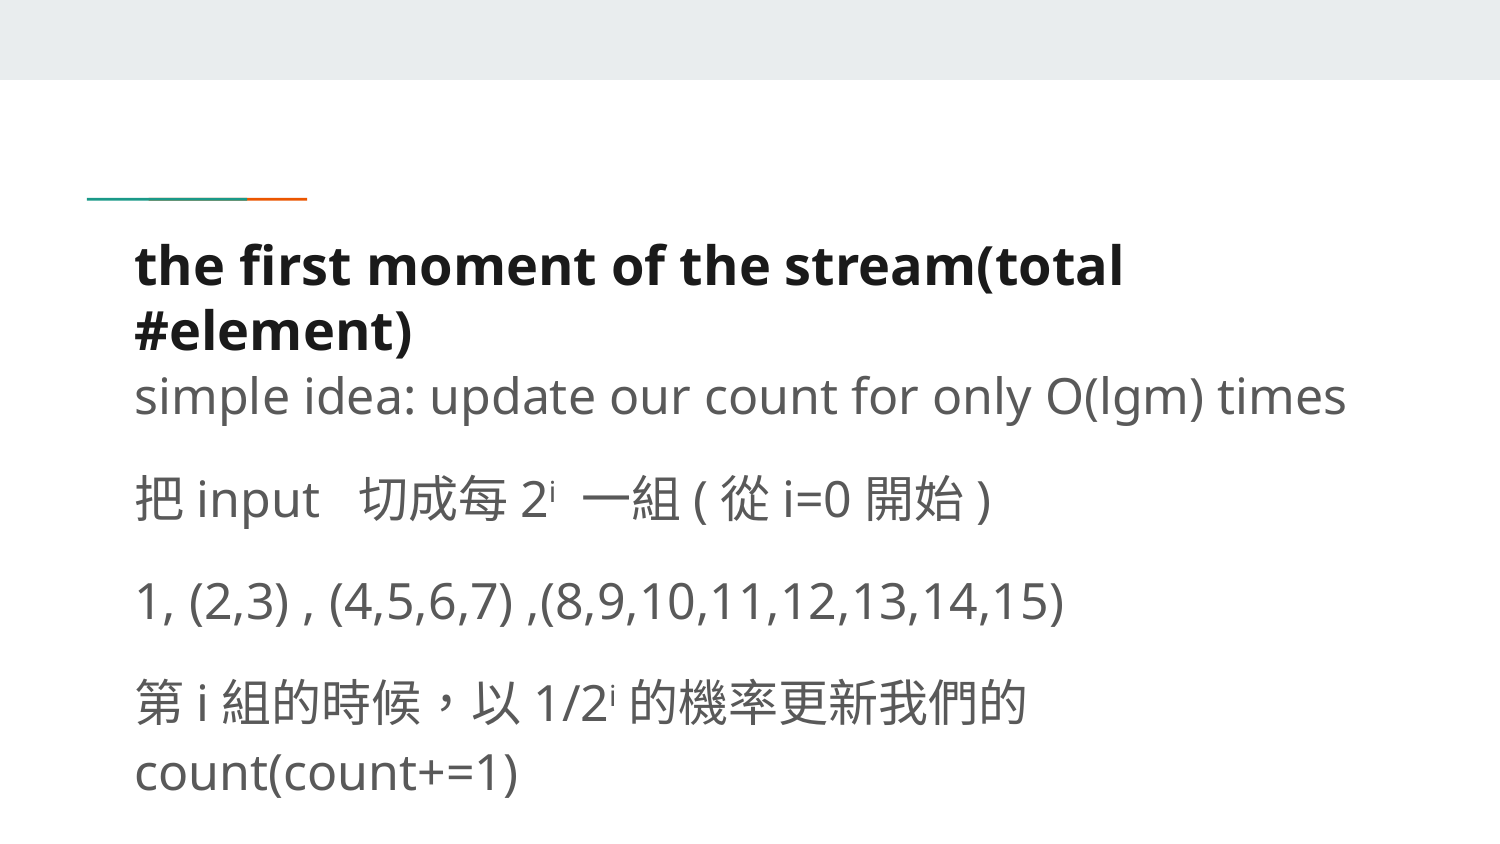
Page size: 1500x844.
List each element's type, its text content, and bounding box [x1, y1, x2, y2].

list simple idea: update our count for only O(lgm) times 把input 切成每2i 一組(從i=0開始) 1, (2,3) , (4,5,6,7) ,(8,9,10,11,12,13,14,15) 第i組的時候，以1/2i的機率更新我們的count(count+=1) [119, 341, 1381, 786]
title the first moment of the stream(total #element) [119, 216, 1381, 305]
